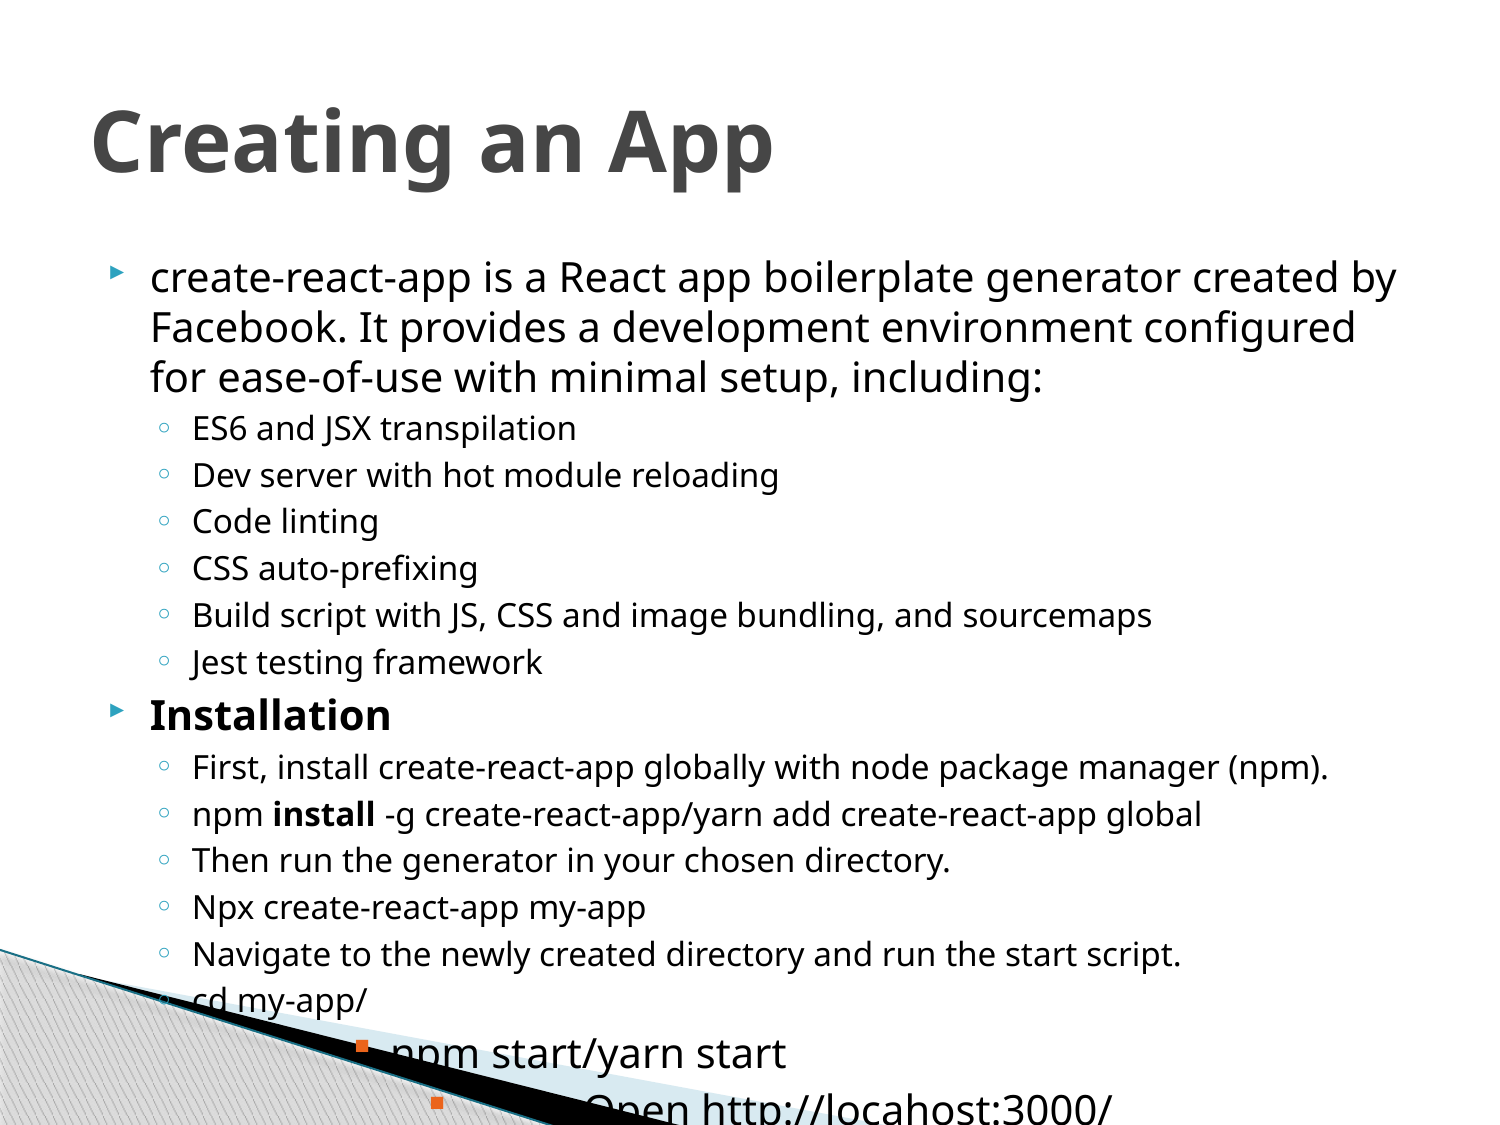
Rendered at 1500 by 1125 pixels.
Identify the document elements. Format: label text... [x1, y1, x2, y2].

title Creating an App [75, 45, 1425, 233]
list create-react-app is a React app boilerplate generator created by Facebook. It provides a development environment configured for ease-of-use with minimal setup, including: ES6 and JSX transpilation Dev server with hot module reloading Code linting CSS auto-prefixing Build script with JS, CSS and image bundling, and sourcemaps Jest testing framework Installation First, install create-react-app globally with node package manager (npm). npm install -g create-react-app/yarn add create-react-app global Then run the generator in your chosen directory. Npx create-react-app my-app Navigate to the newly created directory and run the start script. cd my-app/ npm start/yarn start Open http://locahost:3000/ [75, 242, 1425, 1125]
